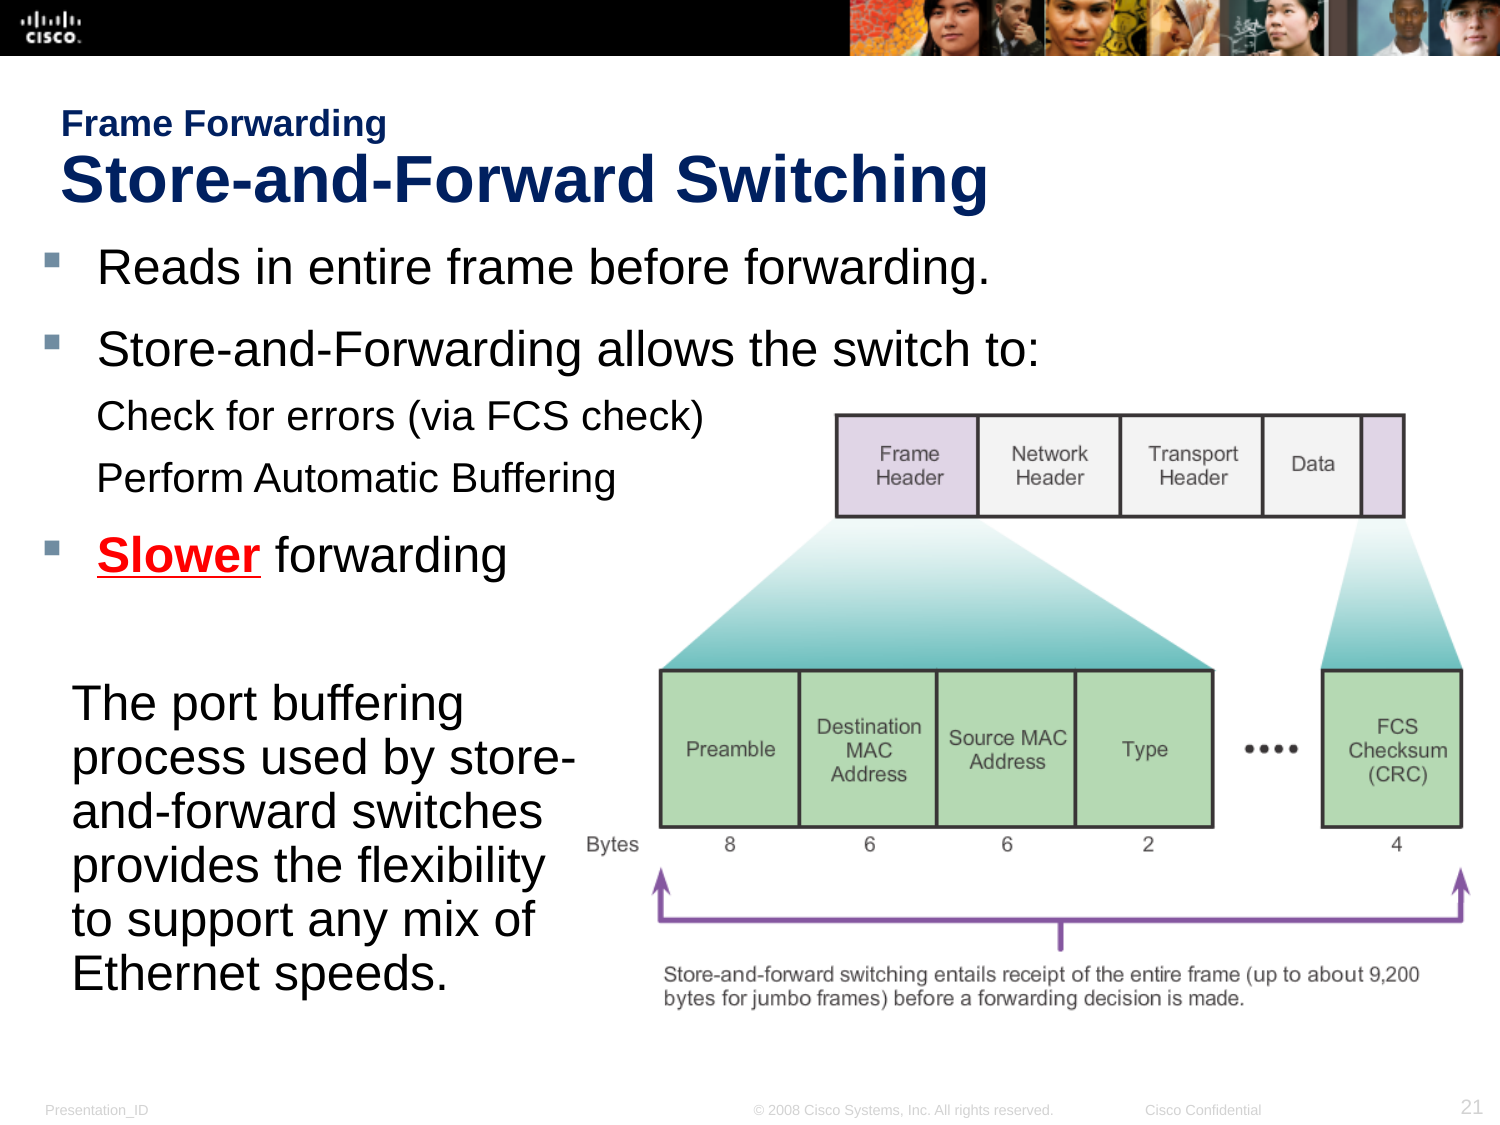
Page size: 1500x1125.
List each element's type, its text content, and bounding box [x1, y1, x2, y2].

picture [0, 0, 1500, 56]
title Frame Forwarding Store-and-Forward Switching [47, 85, 1384, 224]
picture [574, 401, 1487, 1013]
list Reads in entire frame before forwarding. Store-and-Forwarding allows the switch to: Check for errors (via FCS check) Perform Automatic Buffering Slower forwarding [26, 232, 1370, 446]
text_box The port buffering process used by store-and-forward switches provides the flexibility to support any mix of Ethernet speeds. [56, 669, 569, 1009]
